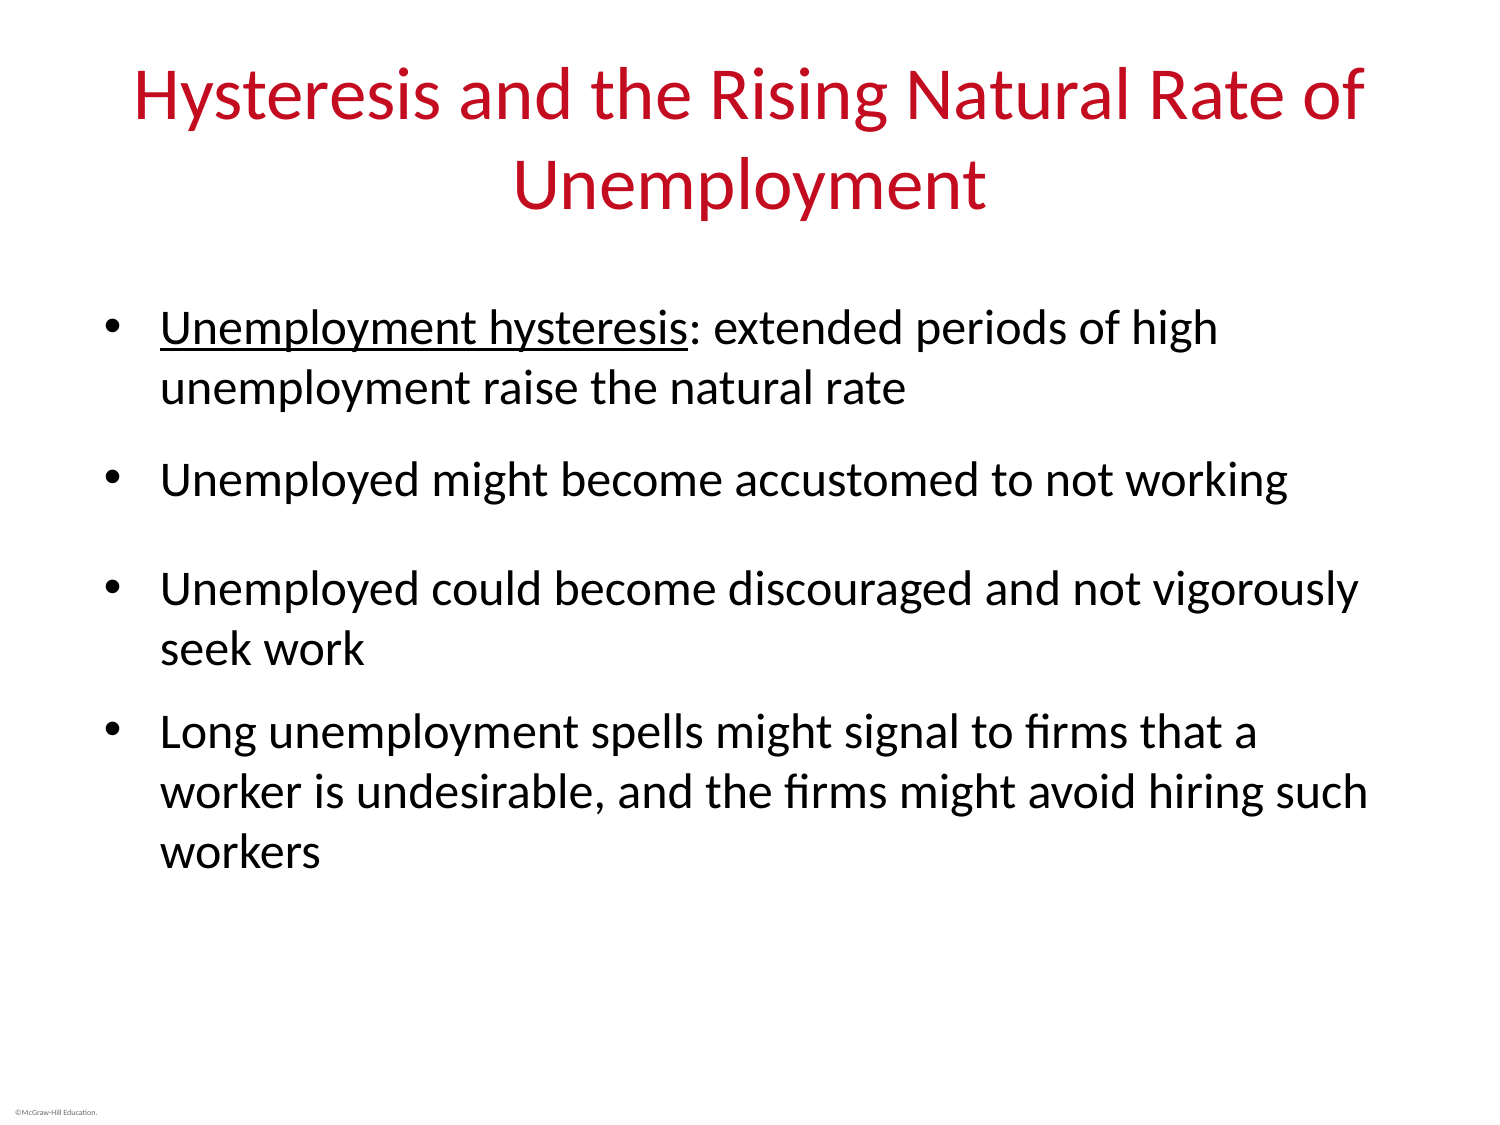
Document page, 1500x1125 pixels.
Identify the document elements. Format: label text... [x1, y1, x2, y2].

list Unemployment hysteresis: extended periods of high unemployment raise the natural rate [89, 287, 1427, 438]
title Hysteresis and the Rising Natural Rate of Unemployment [0, 37, 1500, 238]
list Long unemployment spells might signal to firms that a worker is undesirable, and the firms might avoid hiring such workers [89, 691, 1427, 904]
list Unemployed could become discouraged and not vigorously seek work [89, 548, 1427, 688]
list Unemployed might become accustomed to not working [89, 438, 1427, 548]
